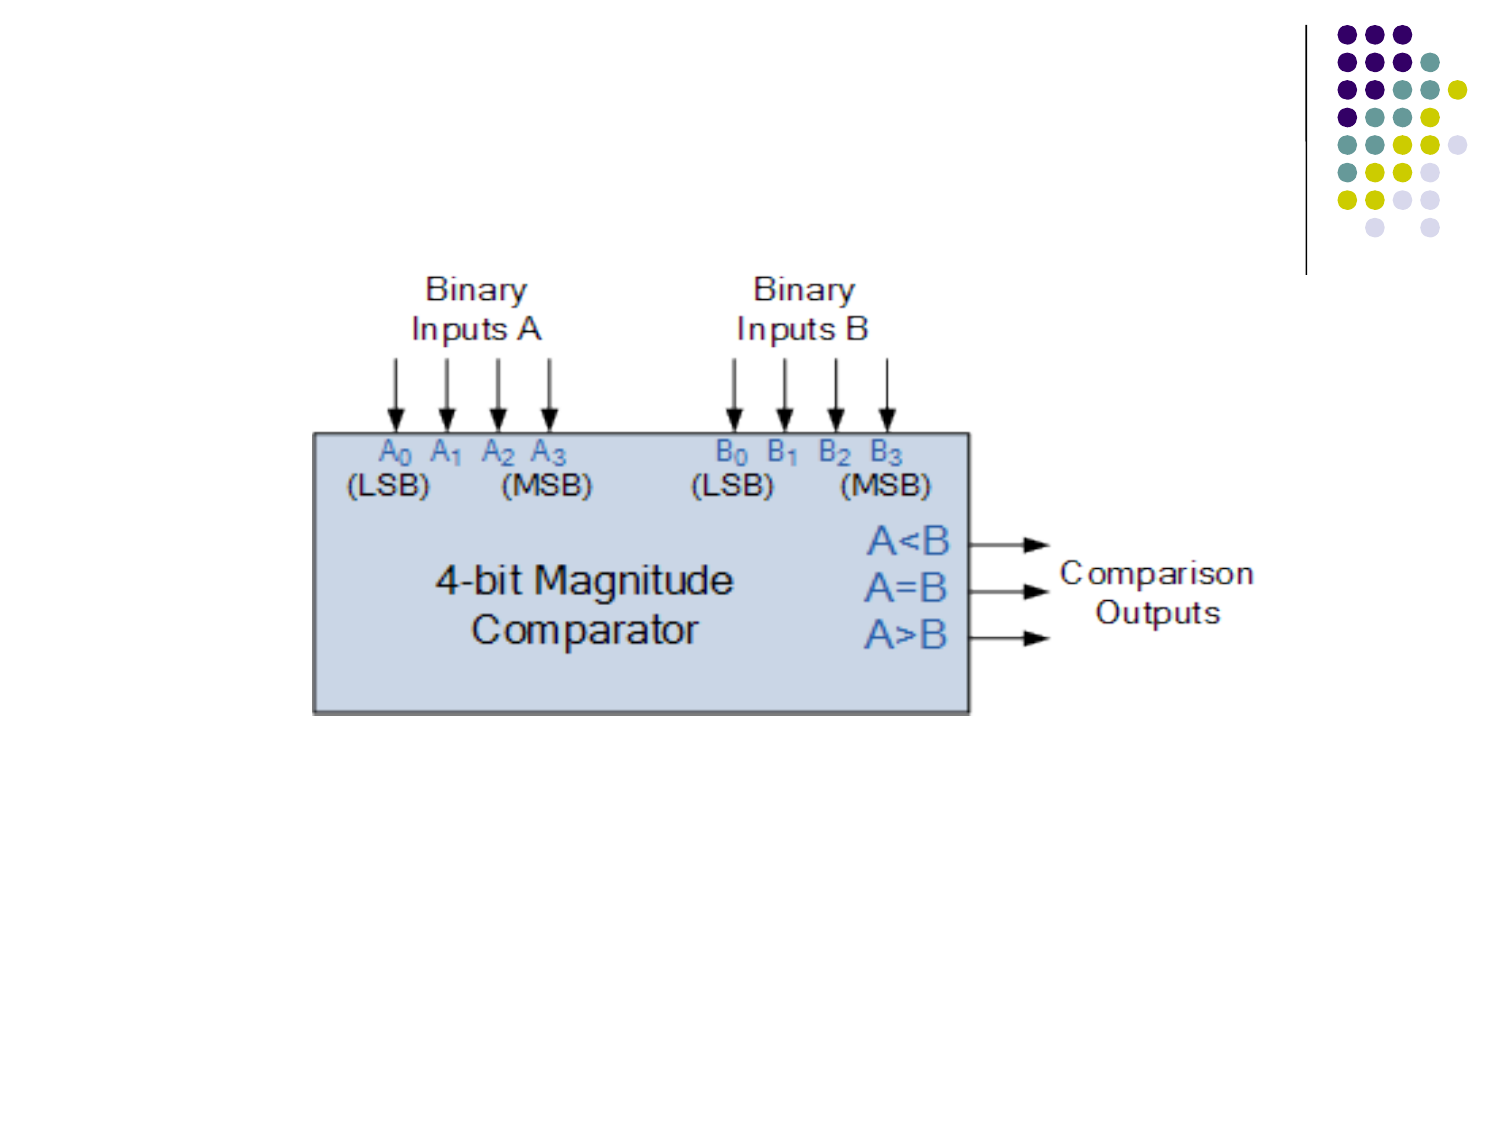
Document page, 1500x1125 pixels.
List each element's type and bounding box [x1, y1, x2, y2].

picture [312, 266, 1259, 717]
